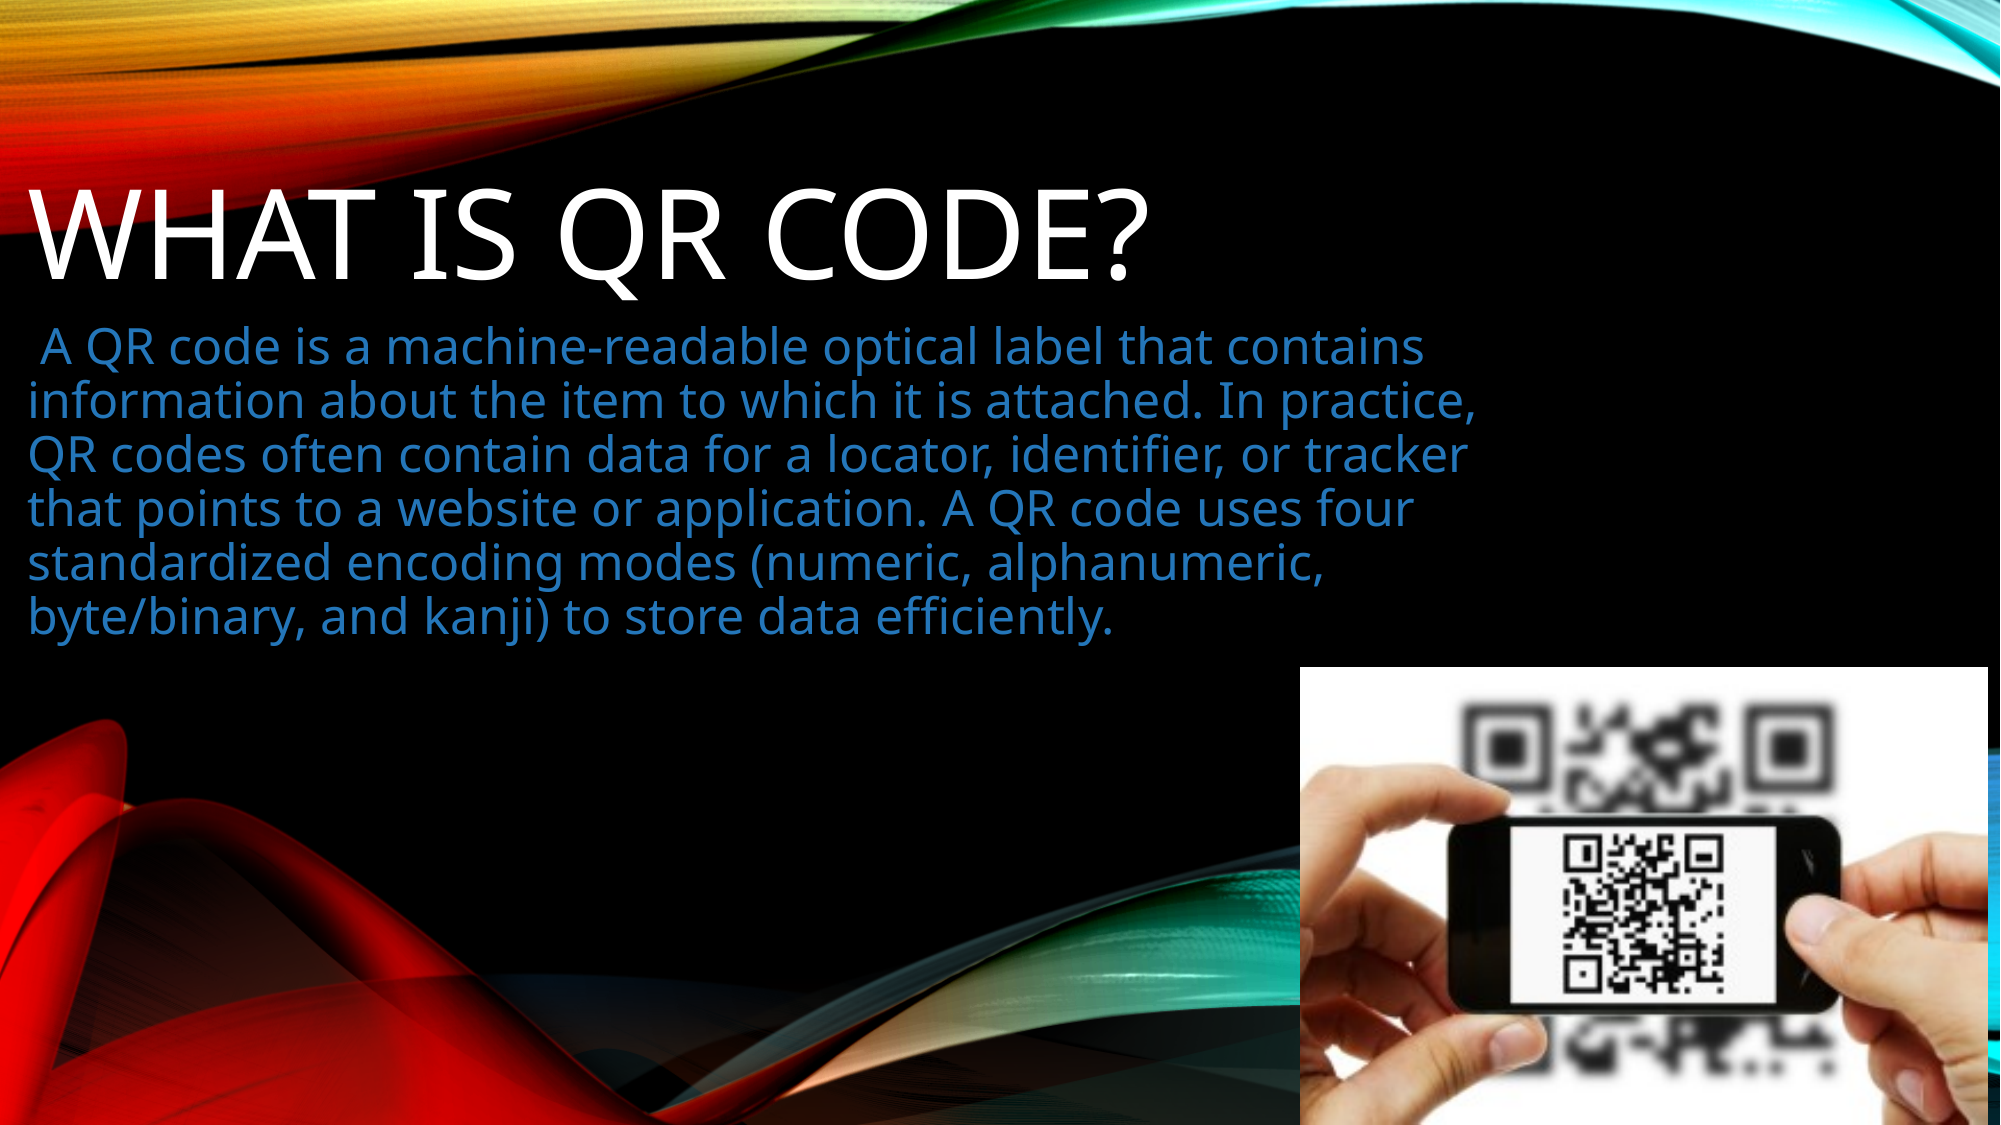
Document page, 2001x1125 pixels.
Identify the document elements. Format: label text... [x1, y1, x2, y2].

title What is qr code? [12, 14, 1563, 314]
picture [0, 666, 2000, 1125]
picture [0, 0, 2000, 237]
subtitle A QR code is a machine-readable optical label that contains information about the item to which it is attached. In practice, QR codes often contain data for a locator, identifier, or tracker that points to a website or application. A QR code uses four standardized encoding modes (numeric, alphanumeric, byte/binary, and kanji) to store data efficiently. [12, 314, 1563, 903]
